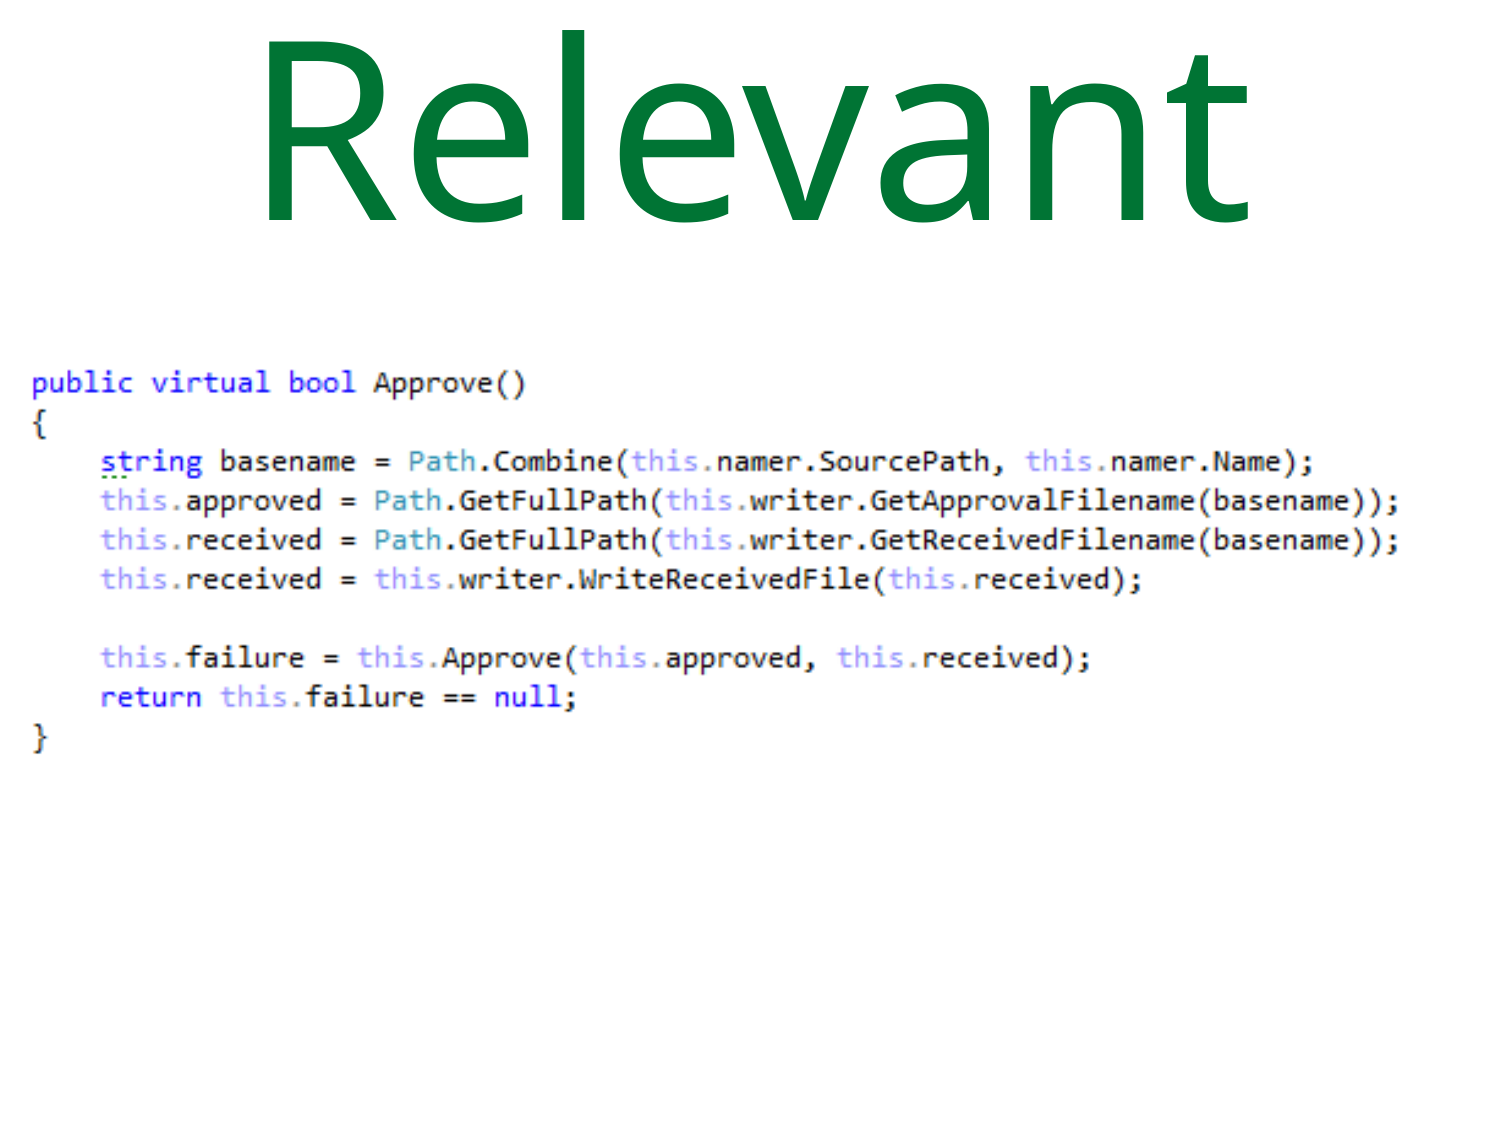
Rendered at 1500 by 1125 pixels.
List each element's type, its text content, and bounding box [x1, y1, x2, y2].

picture [0, 339, 1500, 786]
title Relevant [0, 0, 1500, 242]
